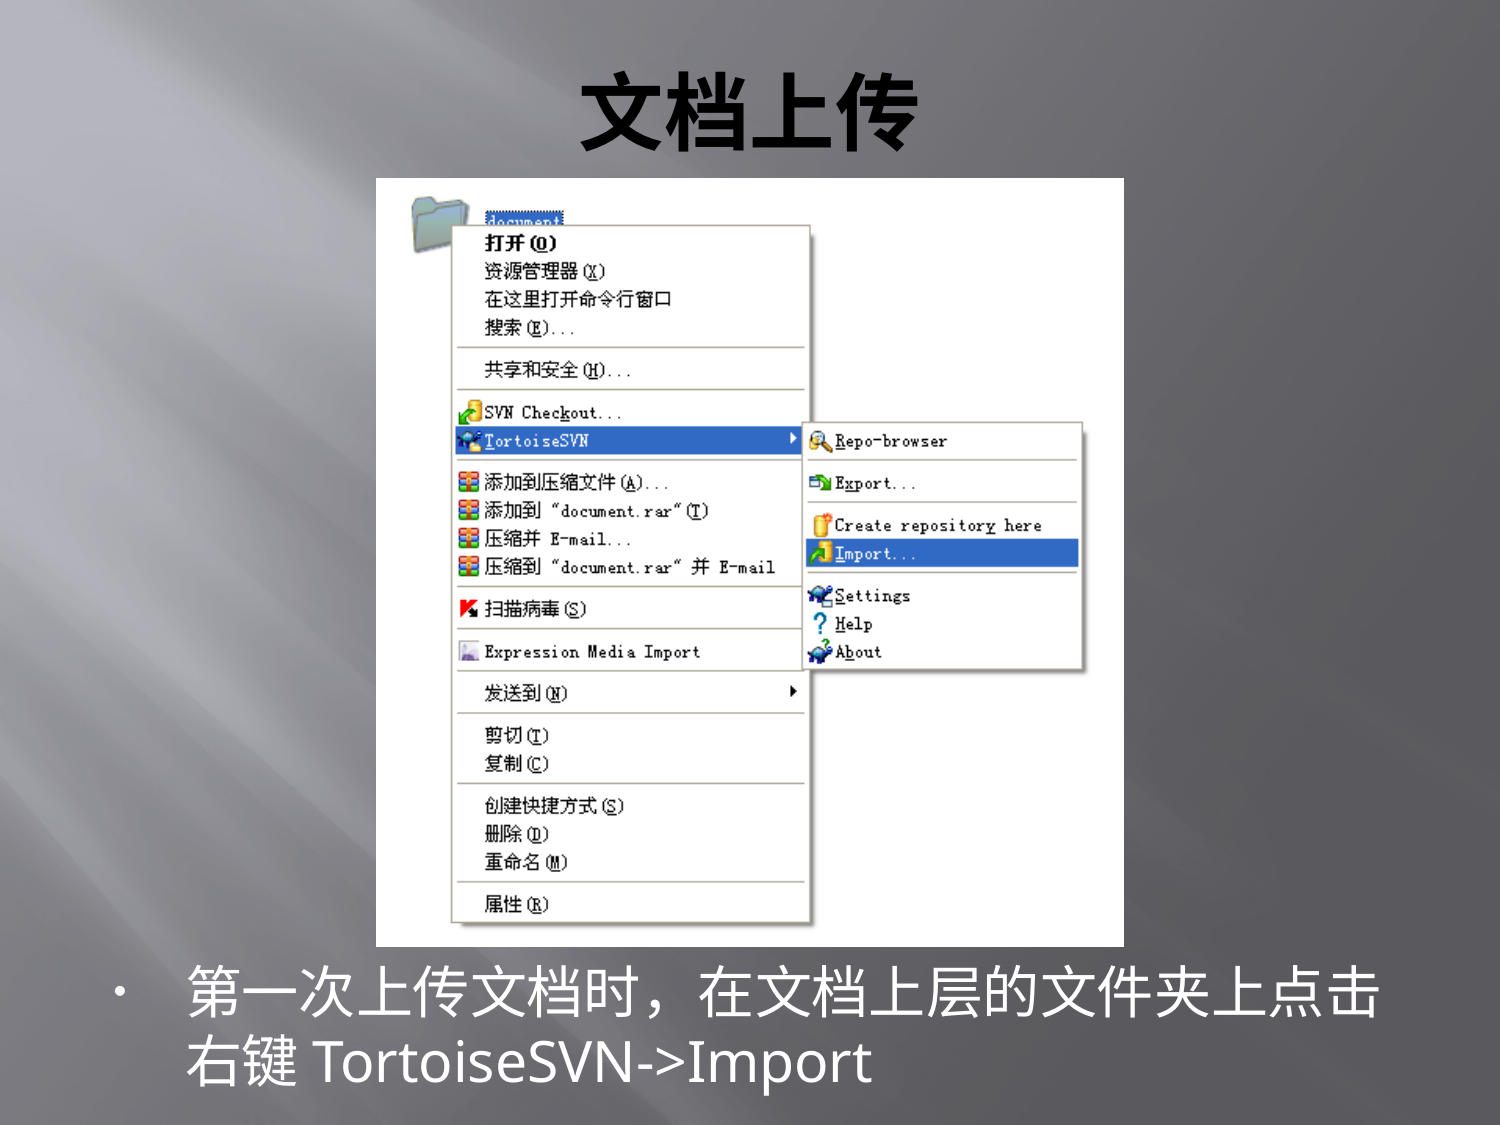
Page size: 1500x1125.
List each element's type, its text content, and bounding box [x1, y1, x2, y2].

title 文档上传 [75, 45, 1425, 176]
list 第一次上传文档时，在文档上层的文件夹上点击右键TortoiseSVN->Import [75, 949, 1425, 1102]
picture [376, 177, 1124, 948]
